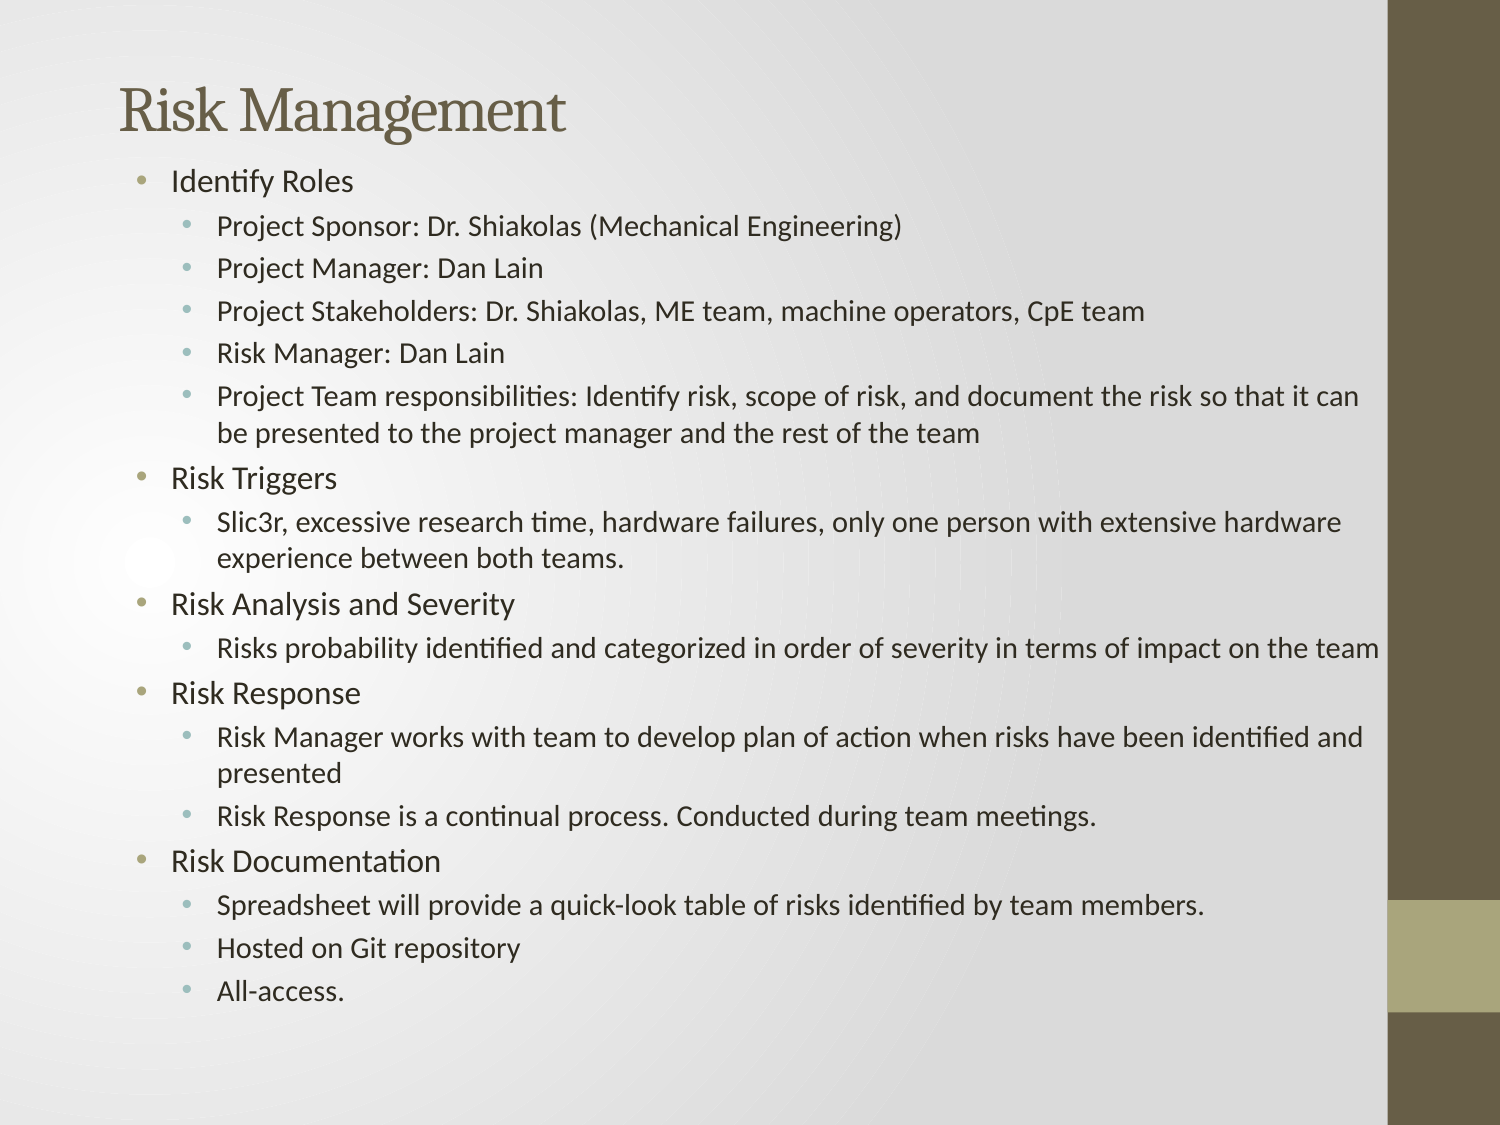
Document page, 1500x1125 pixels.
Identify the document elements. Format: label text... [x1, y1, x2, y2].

title Risk Management [103, 59, 1397, 152]
list Identify Roles Project Sponsor: Dr. Shiakolas (Mechanical Engineering) Project Manager: Dan Lain Project Stakeholders: Dr. Shiakolas, ME team, machine operators, CpE team Risk Manager: Dan Lain Project Team responsibilities: Identify risk, scope of risk, and document the risk so that it can be presented to the project manager and the rest of the team Risk Triggers Slic3r, excessive research time, hardware failures, only one person with extensive hardware experience between both teams. Risk Analysis and Severity Risks probability identified and categorized in order of severity in terms of impact on the team Risk Response Risk Manager works with team to develop plan of action when risks have been identified and presented Risk Response is a continual process. Conducted during team meetings. Risk Documentation Spreadsheet will provide a quick-look table of risks identified by team members. Hosted on Git repository All-access. [103, 152, 1397, 1021]
